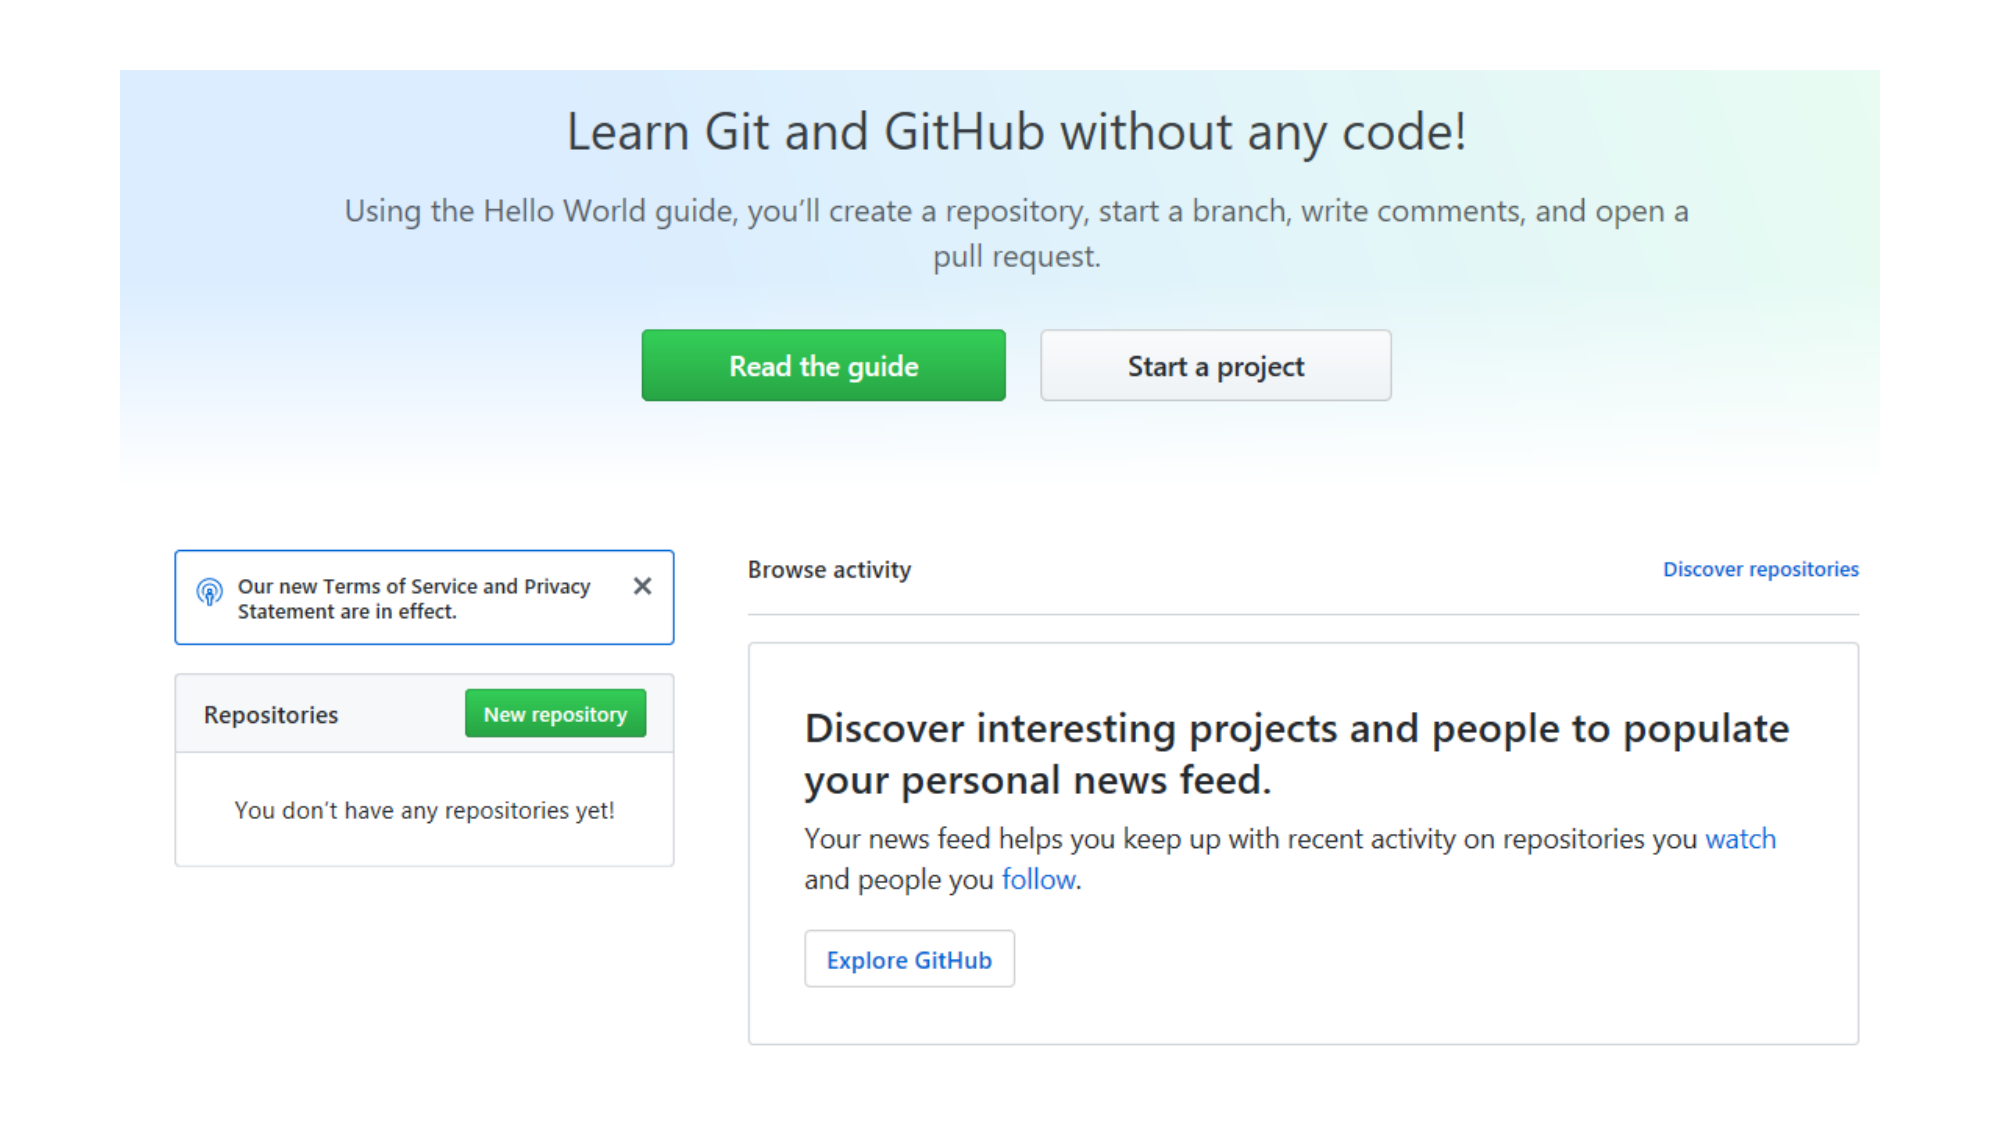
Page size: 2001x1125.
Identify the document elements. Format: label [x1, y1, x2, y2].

picture [120, 70, 1880, 1055]
